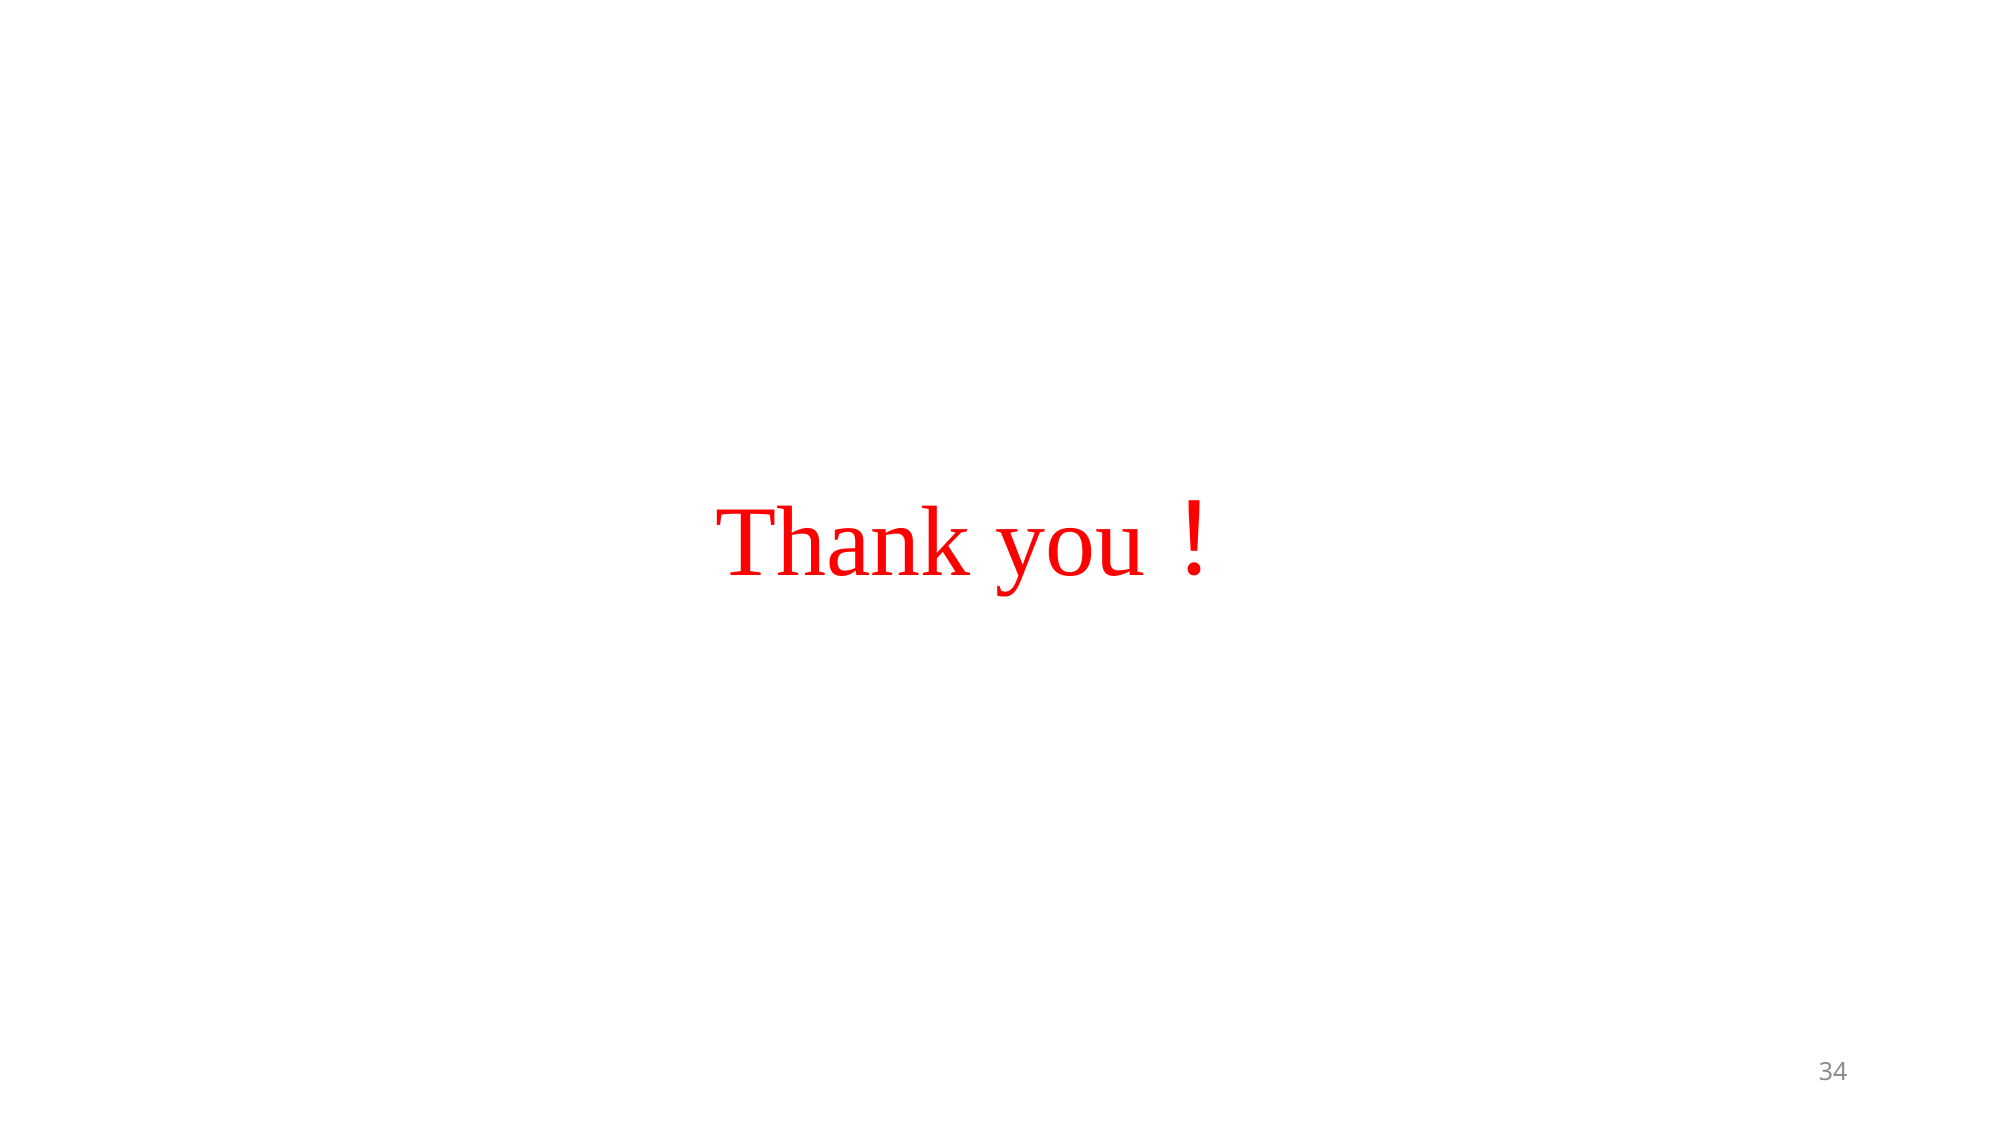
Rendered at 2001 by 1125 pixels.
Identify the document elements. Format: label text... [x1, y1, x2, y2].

text_box Thank you！ [675, 467, 1310, 603]
slide_number 34 [1412, 1042, 1863, 1103]
